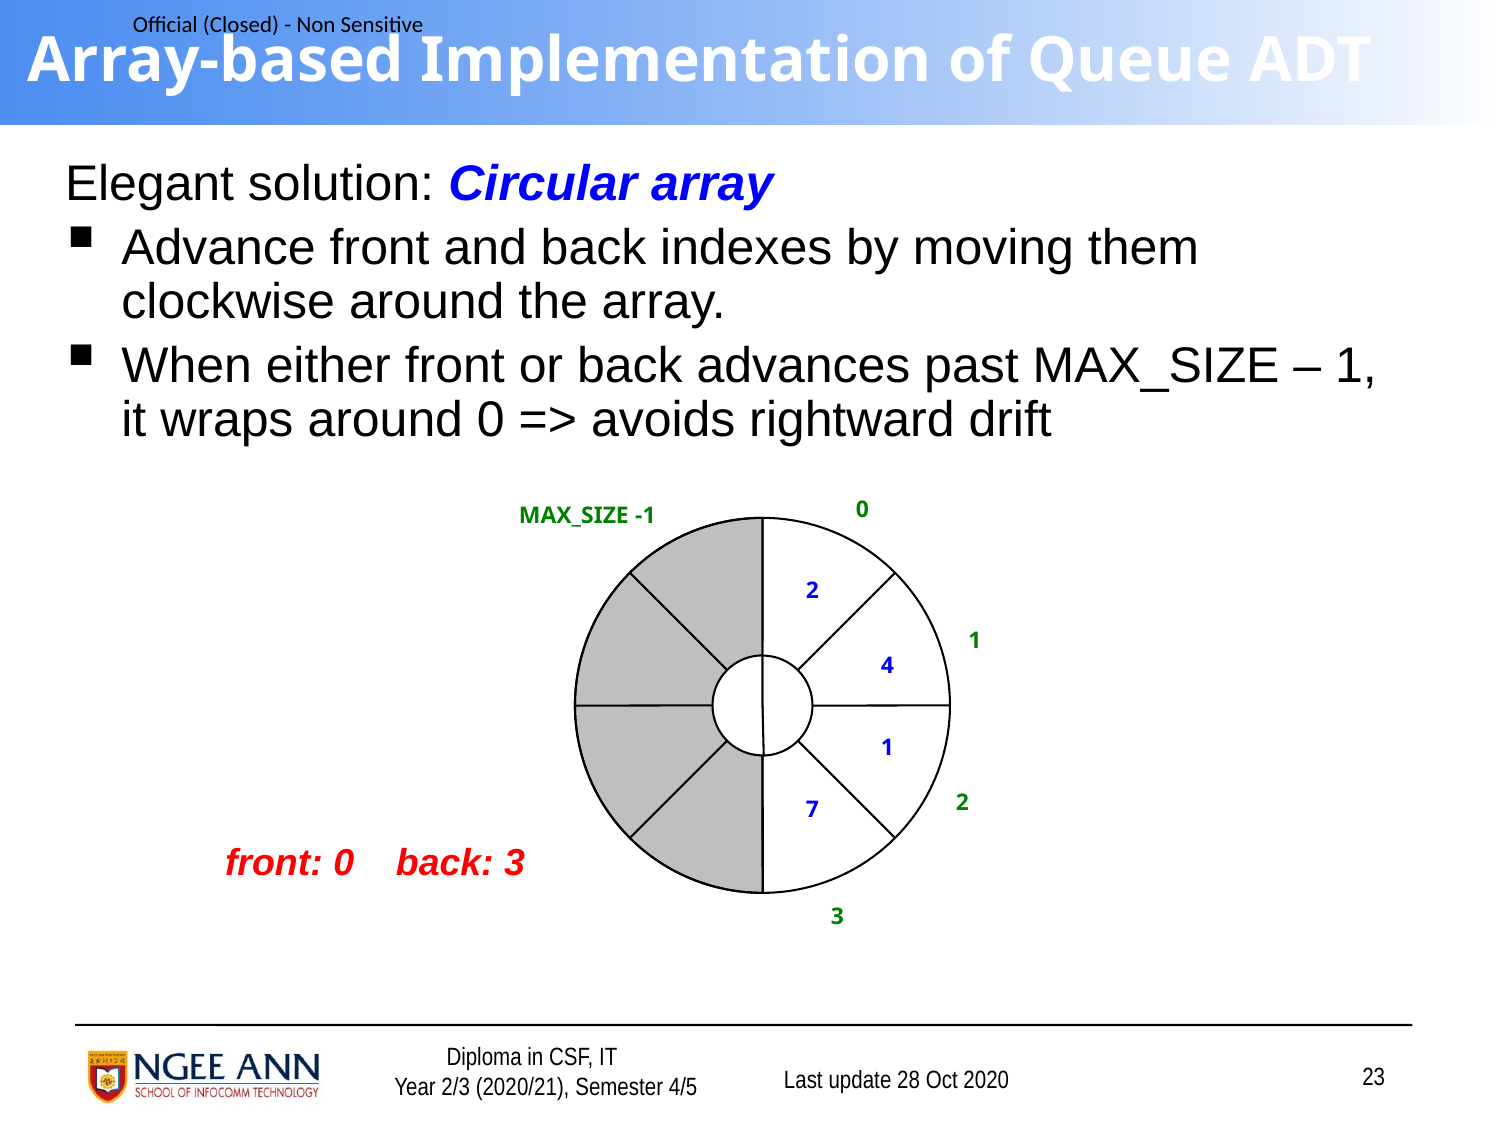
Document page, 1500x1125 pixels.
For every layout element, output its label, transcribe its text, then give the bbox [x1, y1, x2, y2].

title Array-based Implementation of Queue ADT [10, 0, 1500, 115]
list Elegant solution: Circular array Advance front and back indexes by moving them clockwise around the array. When either front or back advances past MAX_SIZE – 1, it wraps around 0 => avoids rightward drift [50, 149, 1413, 438]
picture [62, 1028, 344, 1125]
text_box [162, 487, 1051, 938]
